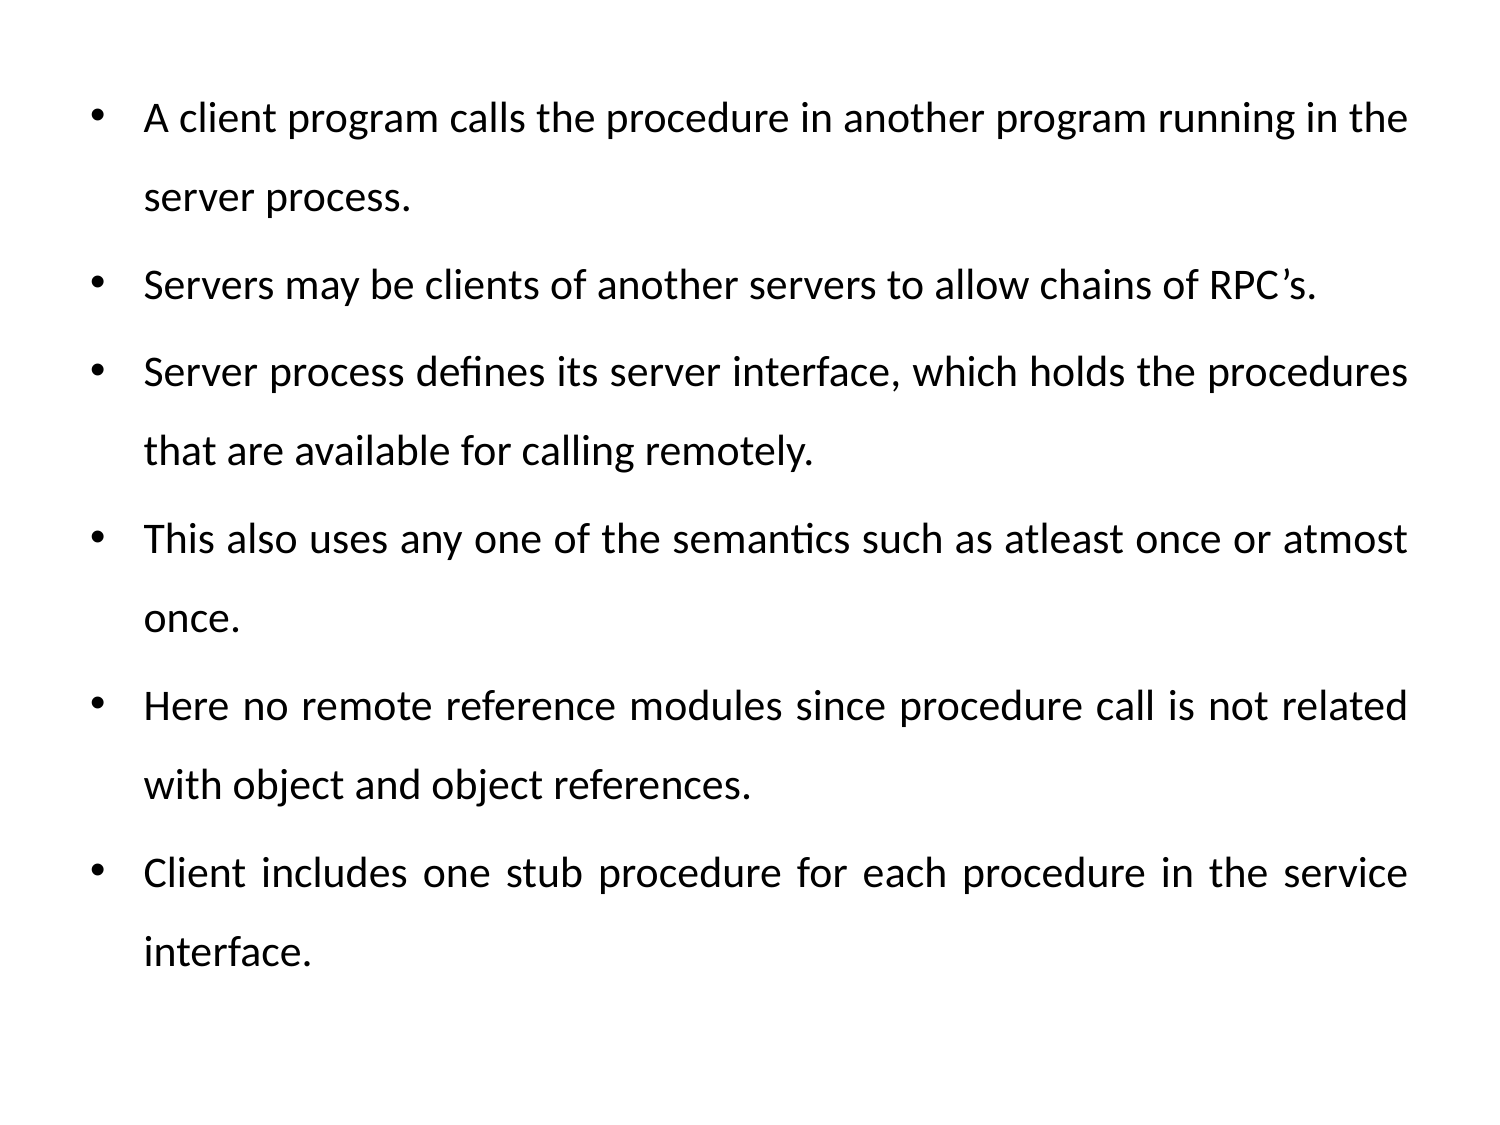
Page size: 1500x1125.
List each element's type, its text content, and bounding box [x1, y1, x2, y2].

list A client program calls the procedure in another program running in the server process. Servers may be clients of another servers to allow chains of RPC’s. Server process defines its server interface, which holds the procedures that are available for calling remotely. This also uses any one of the semantics such as atleast once or atmost once. Here no remote reference modules since procedure call is not related with object and object references. Client includes one stub procedure for each procedure in the service interface. [75, 54, 1425, 1005]
